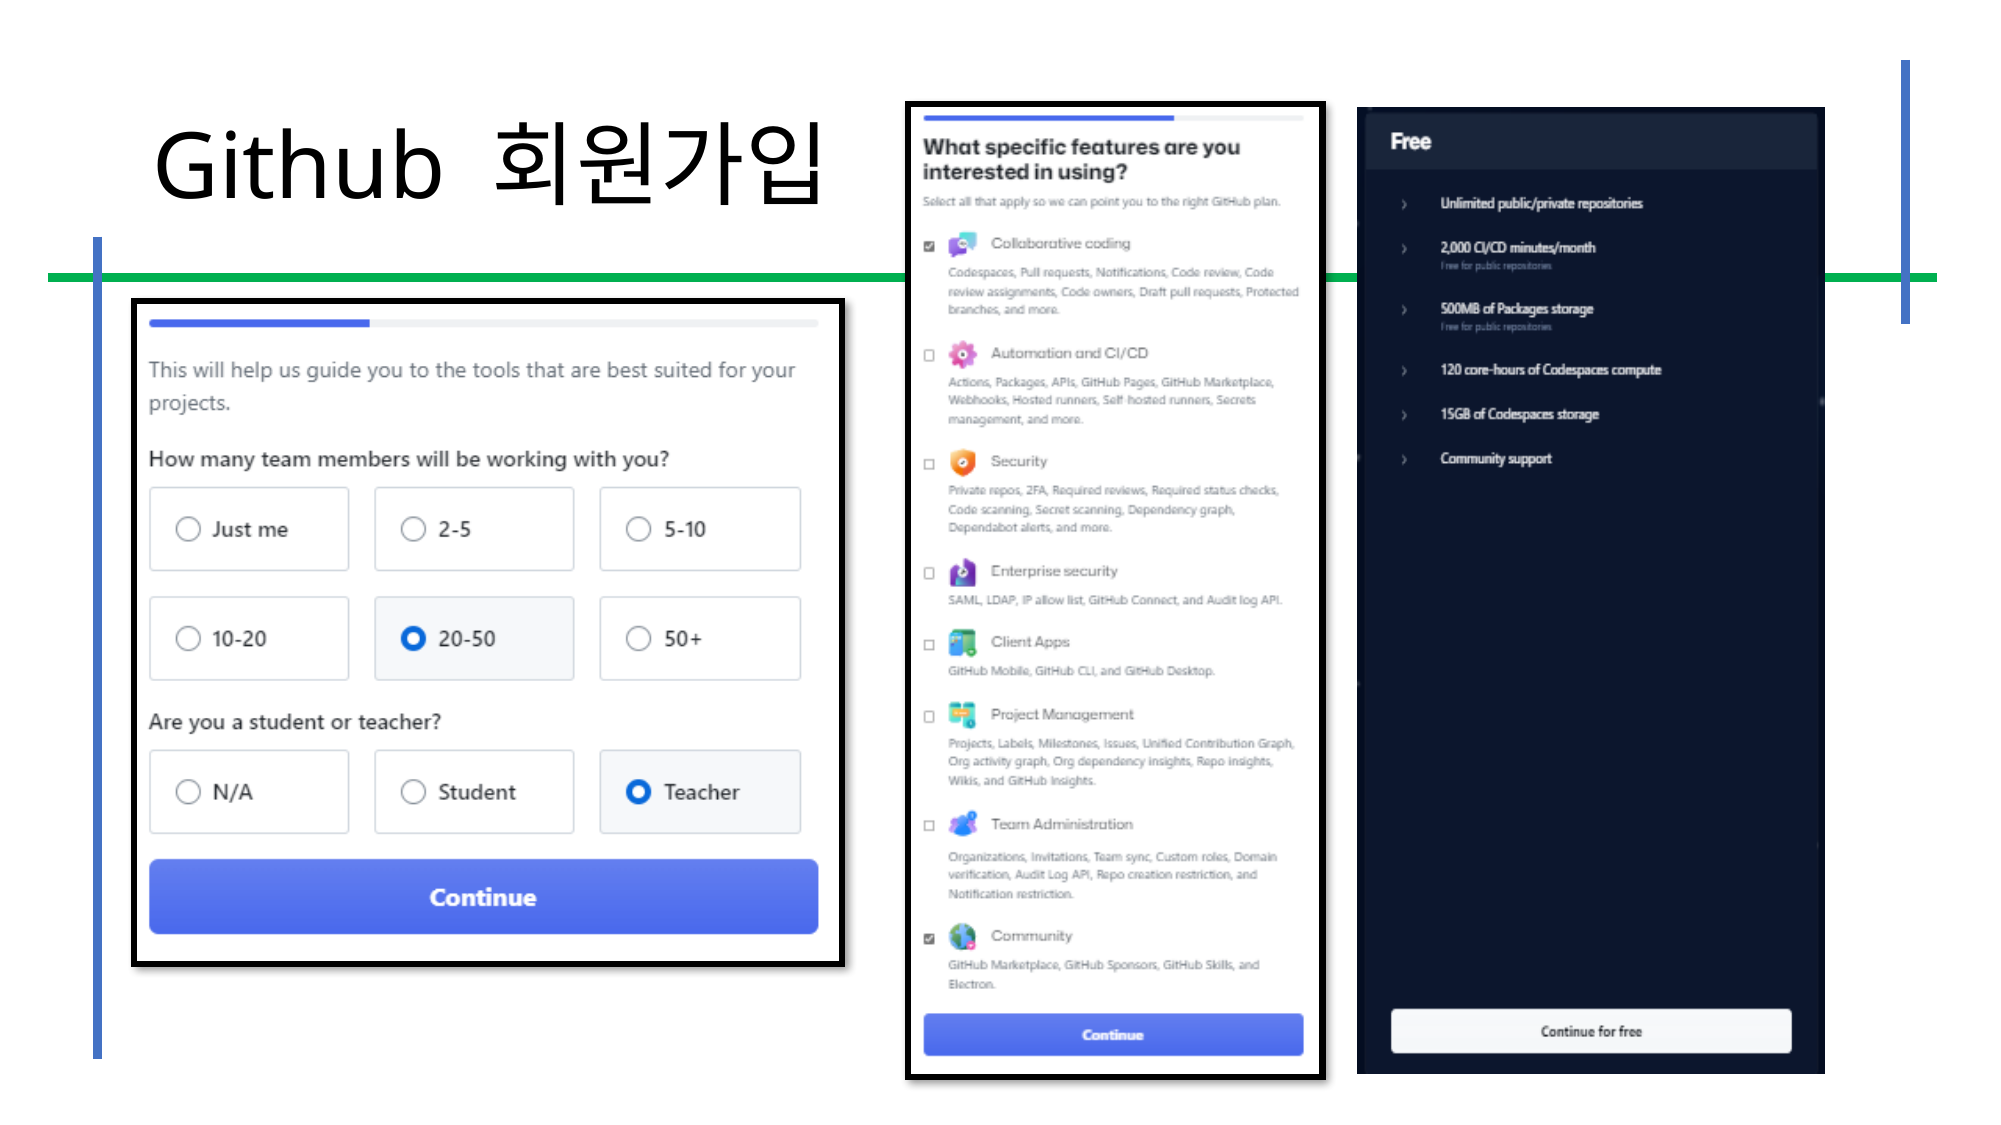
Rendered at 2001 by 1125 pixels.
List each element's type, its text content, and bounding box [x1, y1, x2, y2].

picture [910, 107, 1320, 1074]
picture [1357, 107, 1825, 1074]
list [137, 304, 839, 961]
title Github 회원가입 [137, 59, 1863, 273]
